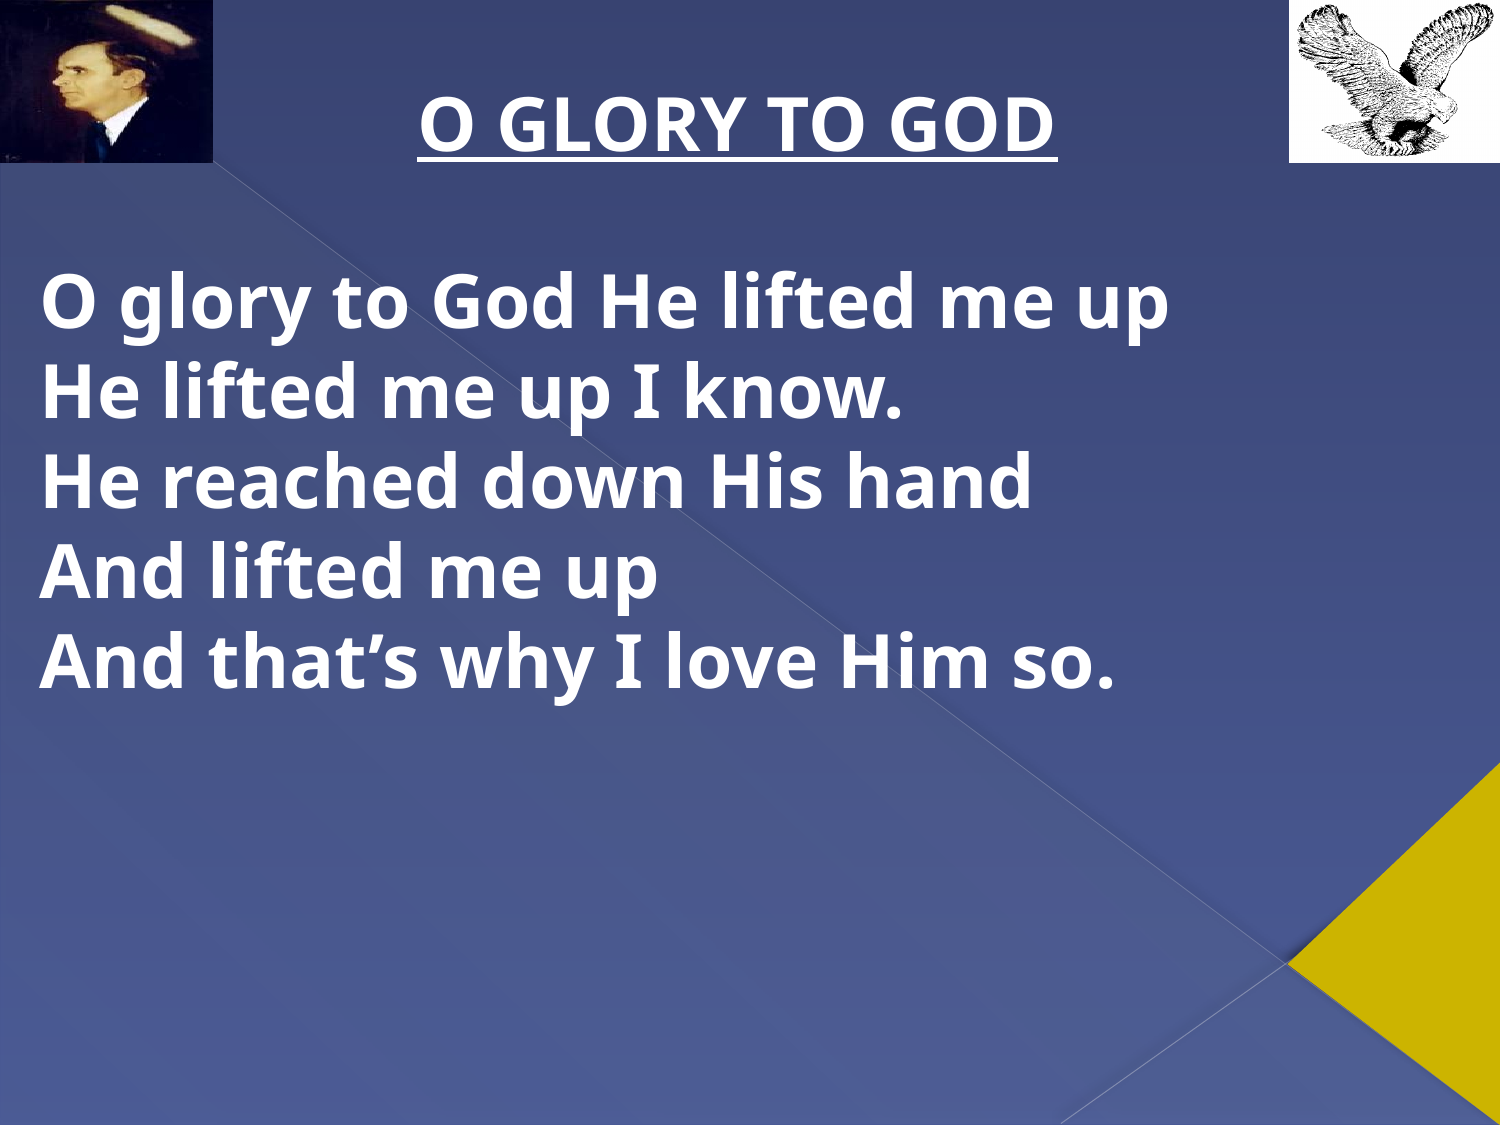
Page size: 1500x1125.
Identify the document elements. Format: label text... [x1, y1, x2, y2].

text_box [1285, 760, 1500, 1125]
text_box O glory to God He lifted me up He lifted me up I know. He reached down His hand And lifted me up And that’s why I love Him so. [24, 246, 1500, 711]
picture [0, 0, 213, 163]
picture [1288, 0, 1500, 163]
text_box O GLORY TO GOD [0, 68, 1500, 174]
